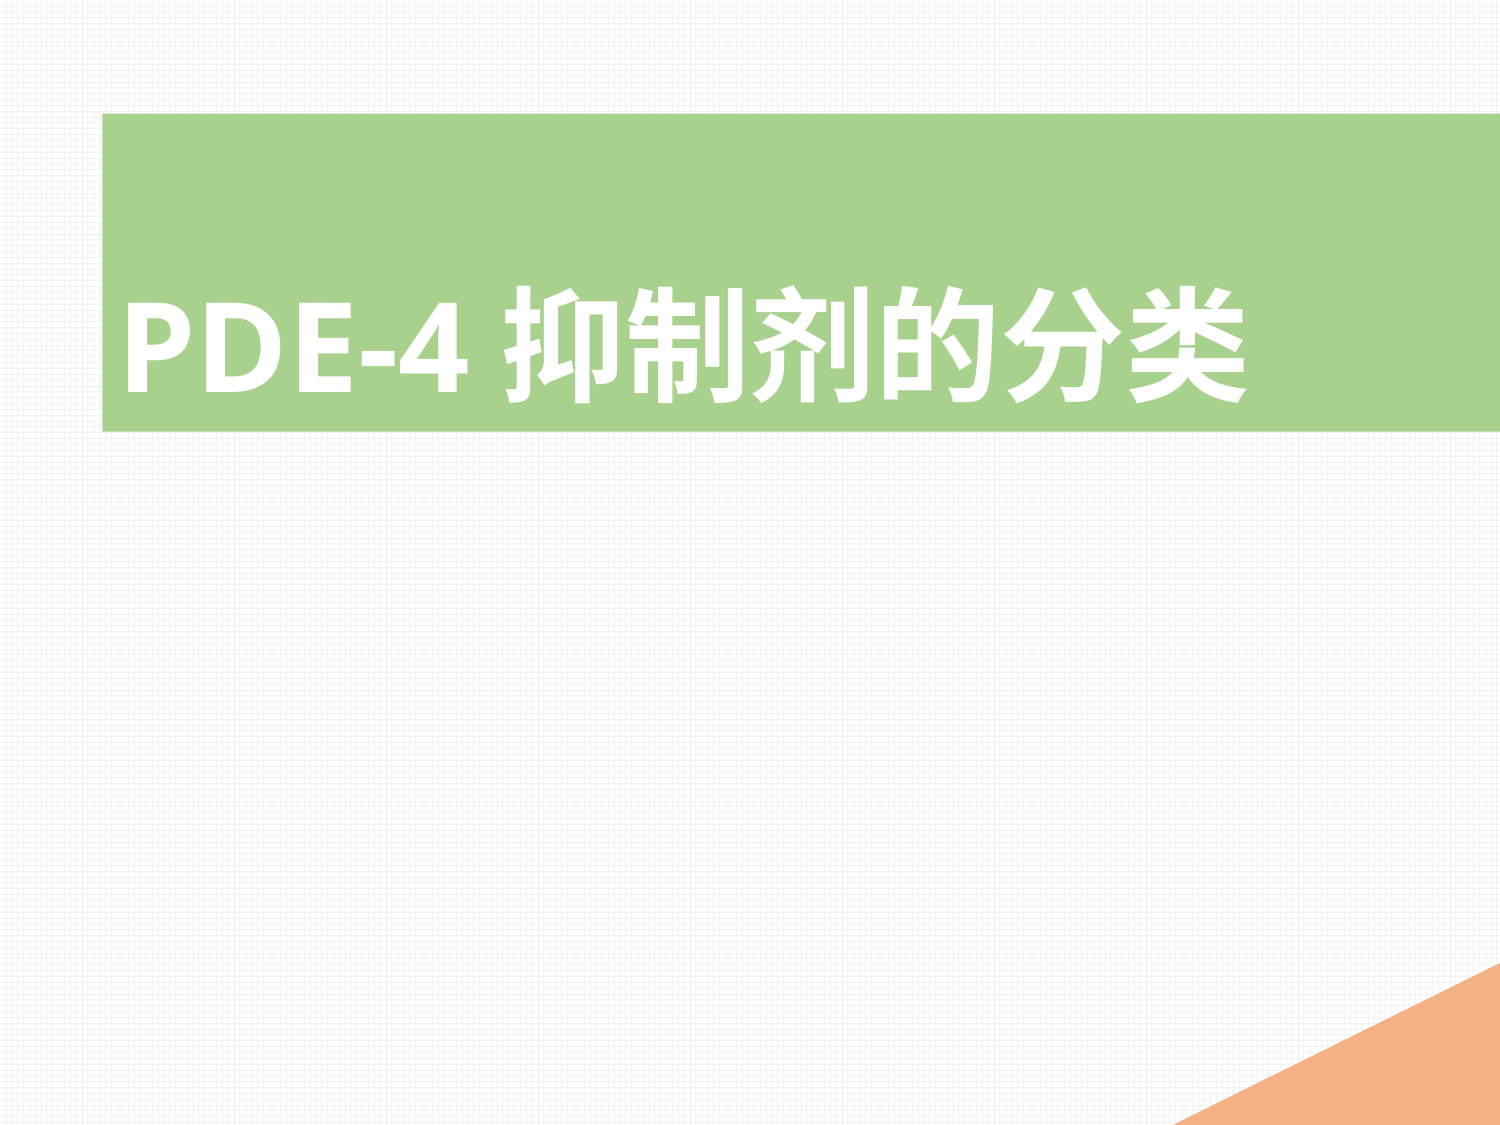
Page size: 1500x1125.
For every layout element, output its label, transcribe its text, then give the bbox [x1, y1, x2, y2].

title PDE-4抑制剂的分类 [102, 0, 1397, 428]
text_box [101, 113, 1500, 433]
text_box [1172, 961, 1500, 1125]
